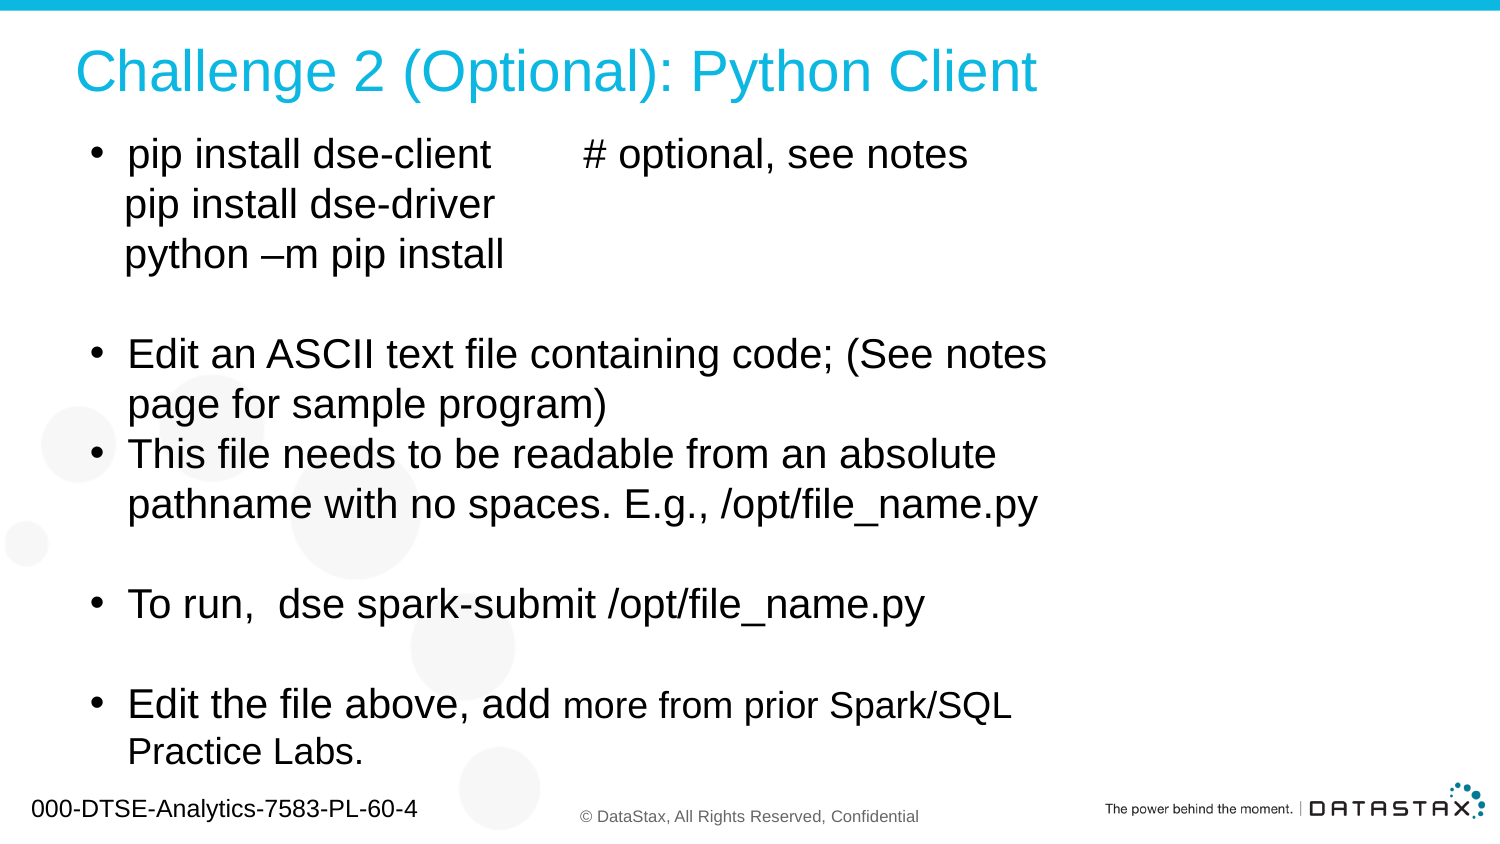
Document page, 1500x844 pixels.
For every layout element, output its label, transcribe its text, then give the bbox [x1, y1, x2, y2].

title Challenge 2 (Optional): Python Client [75, 29, 1425, 120]
text_box pip install dse-client # optional, see notes pip install dse-driver python –m pip install Edit an ASCII text file containing code; (See notes page for sample program) This file needs to be readable from an absolute pathname with no spaces. E.g., /opt/file_name.py To run, dse spark-submit /opt/file_name.py Edit the file above, add more from prior Spark/SQL Practice Labs. [74, 119, 1134, 691]
picture [1090, 767, 1500, 834]
slide_number 000-DTSE-Analytics-7583-PL-60-4 [16, 785, 720, 831]
